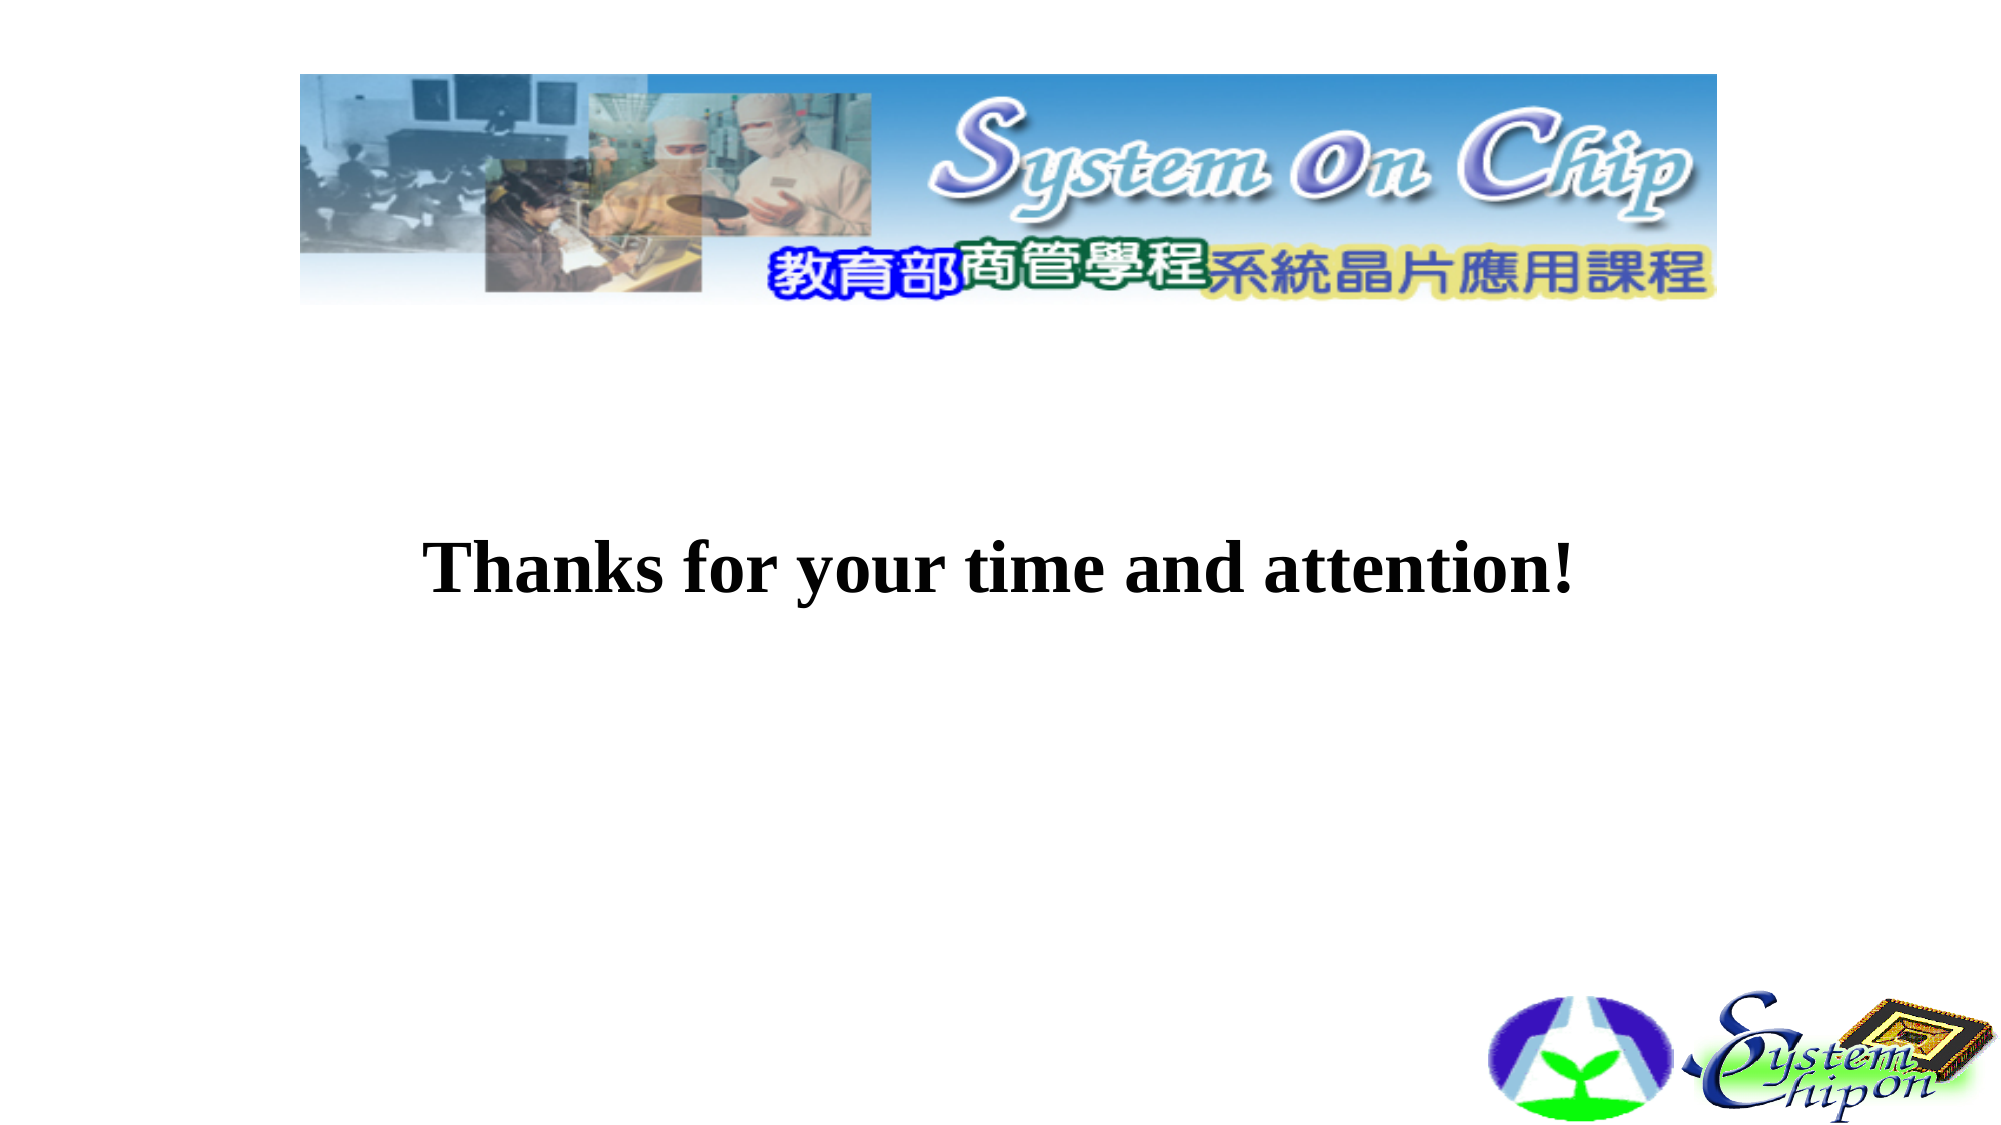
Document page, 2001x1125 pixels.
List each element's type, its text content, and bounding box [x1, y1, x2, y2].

picture [300, 74, 1717, 305]
title Thanks for your time and attention! [180, 414, 1820, 711]
picture [1677, 987, 2000, 1125]
picture [1488, 996, 1674, 1125]
